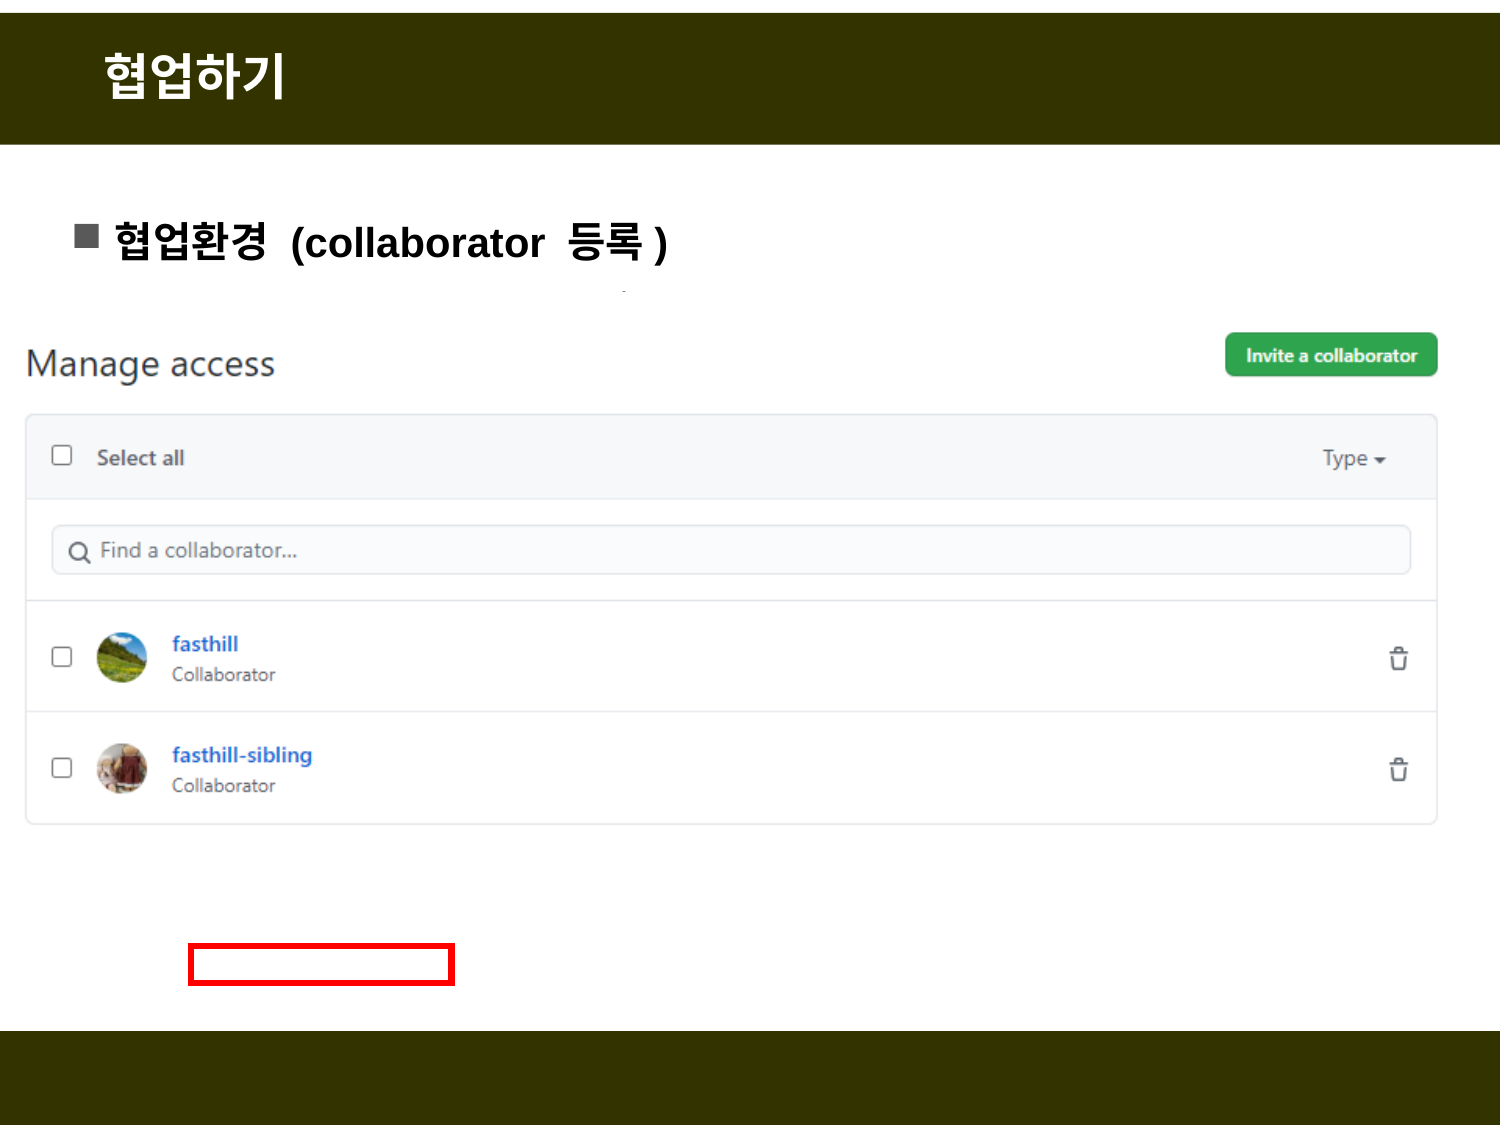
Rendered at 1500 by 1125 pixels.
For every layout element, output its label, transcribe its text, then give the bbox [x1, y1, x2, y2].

picture [4, 292, 1474, 847]
title 협업하기 [88, 31, 1282, 126]
text_box 협업환경 (collaborator 등록) Settings → Manage Access 클릭 [56, 183, 1474, 292]
text_box [190, 945, 453, 984]
